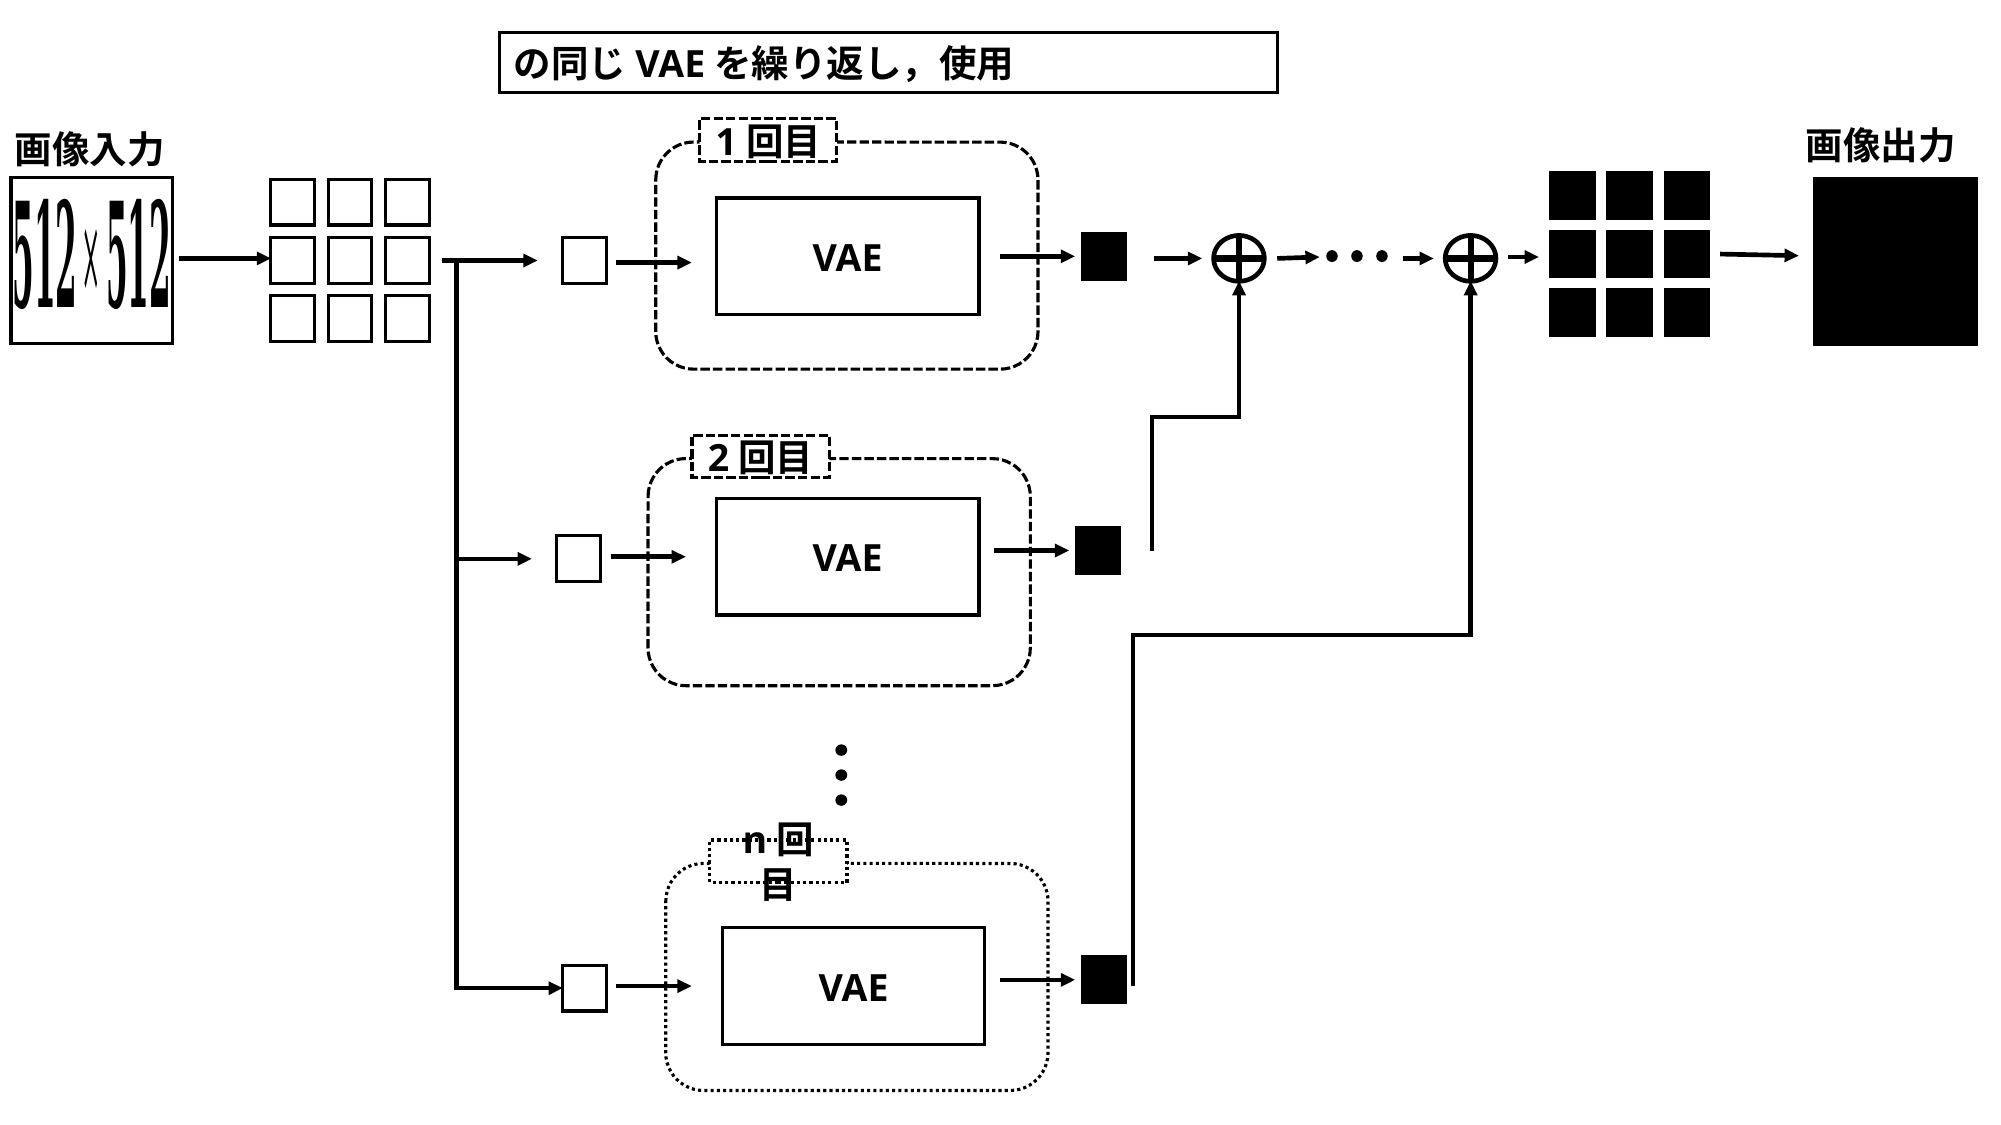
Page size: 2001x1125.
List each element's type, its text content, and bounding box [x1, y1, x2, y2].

text_box [555, 534, 602, 571]
text_box 画像出力 [1791, 114, 1975, 174]
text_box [146, 571, 873, 679]
text_box 画像入力 [0, 118, 184, 179]
text_box [561, 236, 608, 285]
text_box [1060, 371, 1331, 460]
text_box [1081, 955, 1127, 1004]
text_box [561, 964, 608, 1013]
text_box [647, 434, 1031, 687]
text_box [836, 745, 847, 805]
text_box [1444, 234, 1497, 282]
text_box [1719, 253, 1800, 257]
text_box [270, 178, 430, 343]
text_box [948, 464, 1655, 803]
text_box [1213, 234, 1265, 282]
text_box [665, 839, 1049, 1091]
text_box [1351, 226, 1362, 286]
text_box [1549, 172, 1710, 336]
text_box [1081, 232, 1127, 281]
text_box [655, 118, 1039, 370]
